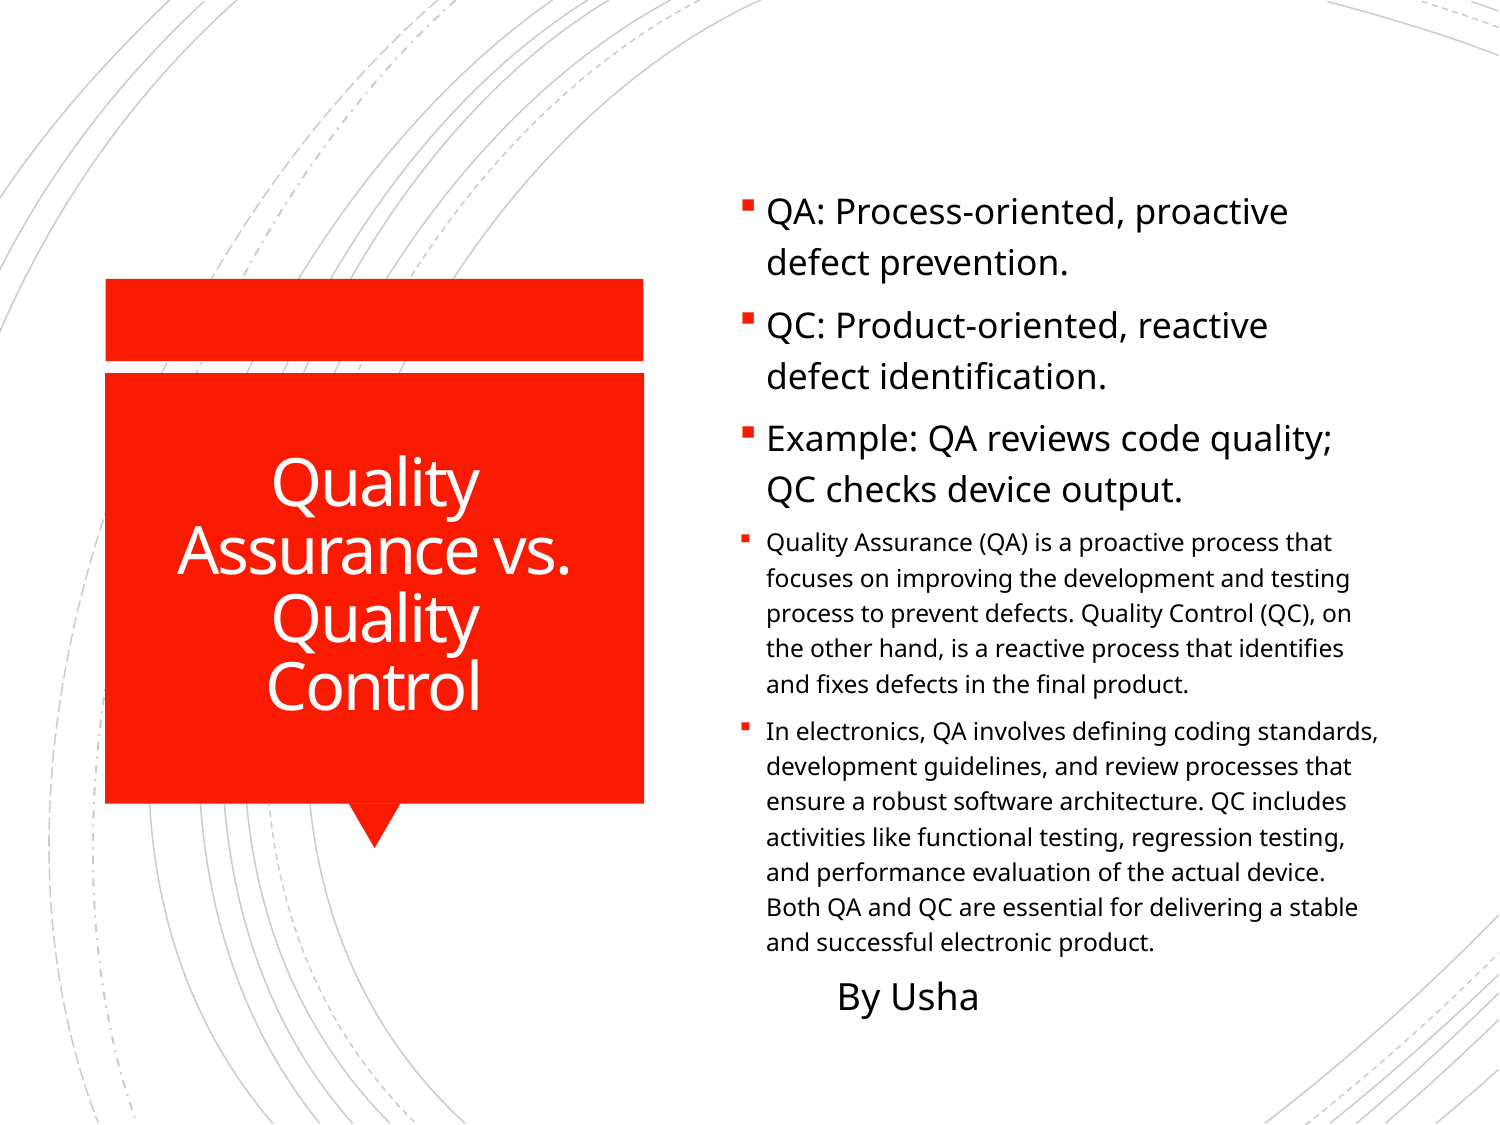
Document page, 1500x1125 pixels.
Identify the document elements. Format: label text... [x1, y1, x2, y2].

text_box By Usha [821, 965, 1396, 1071]
title Quality Assurance vs. Quality Control [118, 385, 630, 790]
list QA: Process-oriented, proactive defect prevention. QC: Product-oriented, reactive defect identification. Example: QA reviews code quality; QC checks device output. Quality Assurance (QA) is a proactive process that focuses on improving the development and testing process to prevent defects. Quality Control (QC), on the other hand, is a reactive process that identifies and fixes defects in the final product. In electronics, QA involves defining coding standards, development guidelines, and review processes that ensure a robust software architecture. QC includes activities like functional testing, regression testing, and performance evaluation of the actual device. Both QA and QC are essential for delivering a stable and successful electronic product. [724, 131, 1396, 993]
